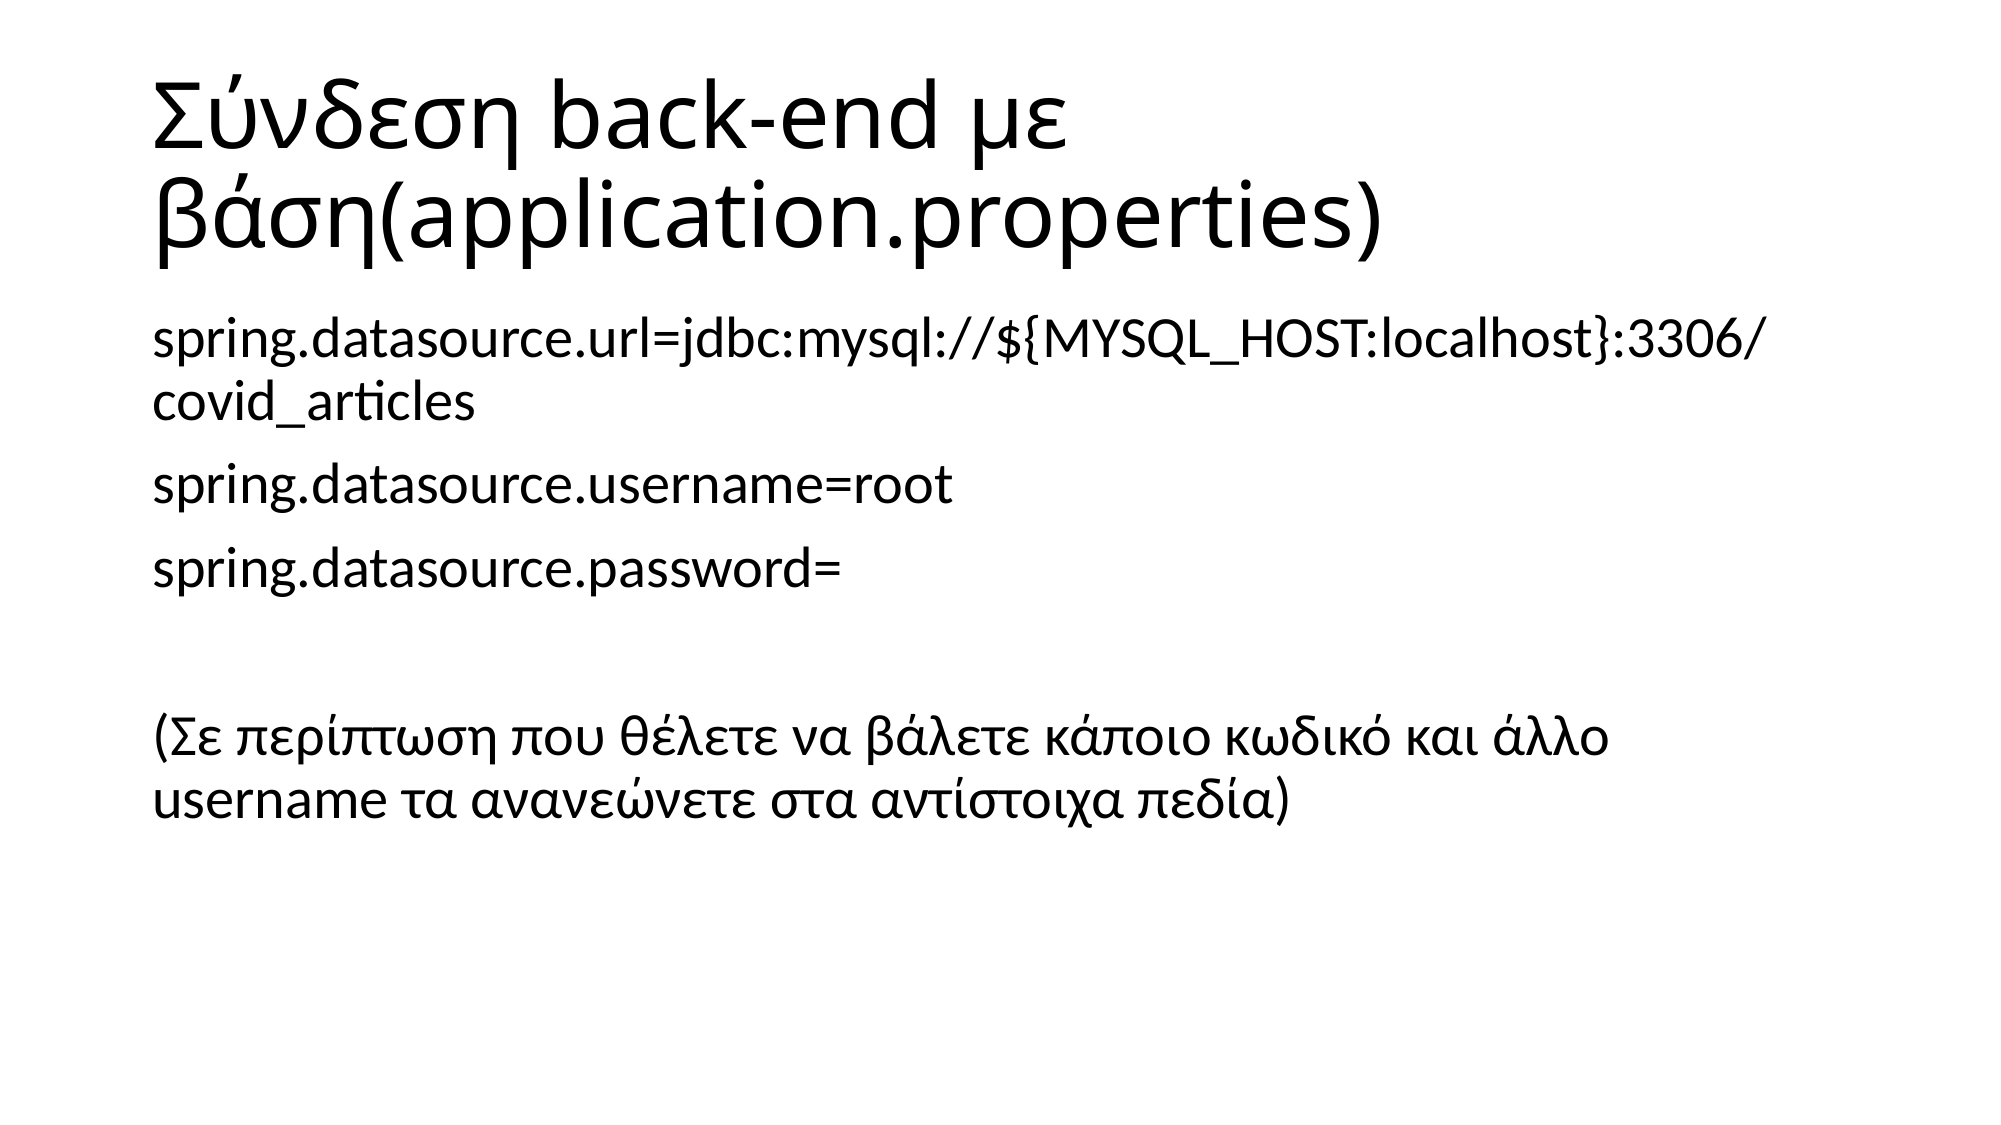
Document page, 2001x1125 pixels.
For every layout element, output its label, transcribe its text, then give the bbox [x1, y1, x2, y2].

title Σύνδεση back-end με βάση(application.properties) [137, 59, 1863, 278]
list spring.datasource.url=jdbc:mysql://${MYSQL_HOST:localhost}:3306/covid_articles spring.datasource.username=root spring.datasource.password= (Σε περίπτωση που θέλετε να βάλετε κάποιο κωδικό και άλλο username τα ανανεώνετε στα αντίστοιχα πεδία) [137, 299, 1863, 1014]
